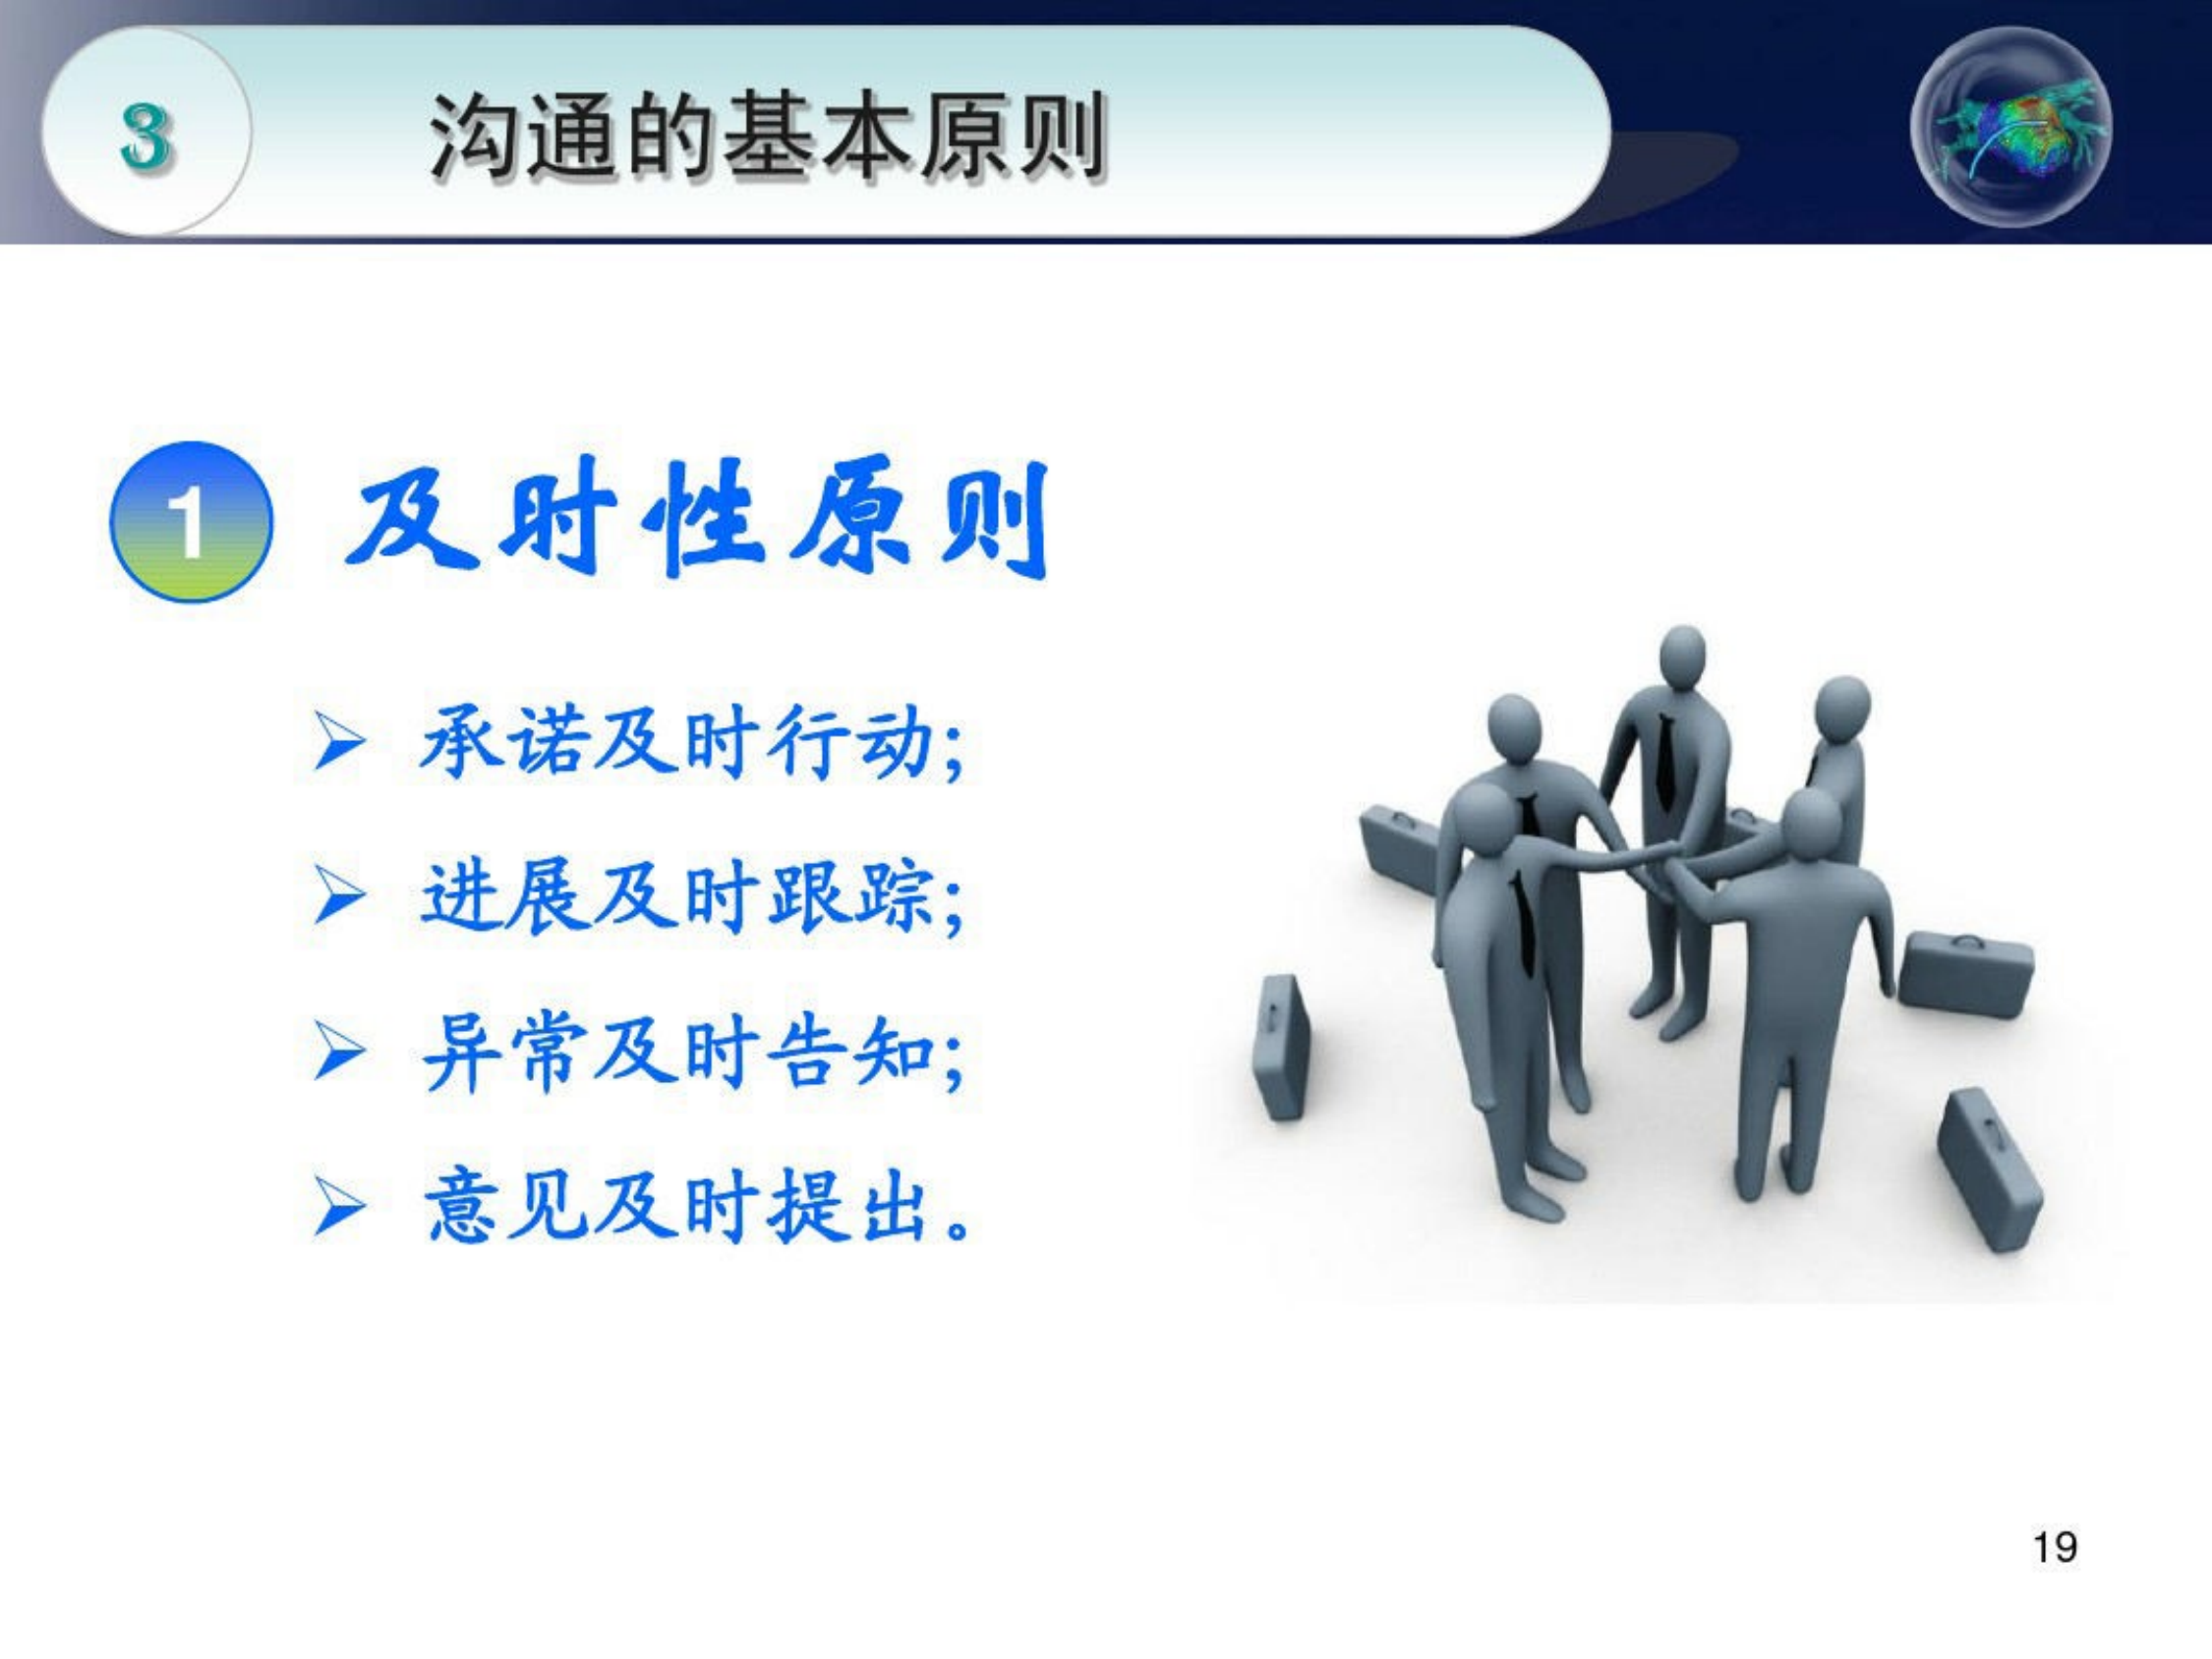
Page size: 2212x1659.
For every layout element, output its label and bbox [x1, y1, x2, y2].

text_box [0, 0, 2212, 1659]
